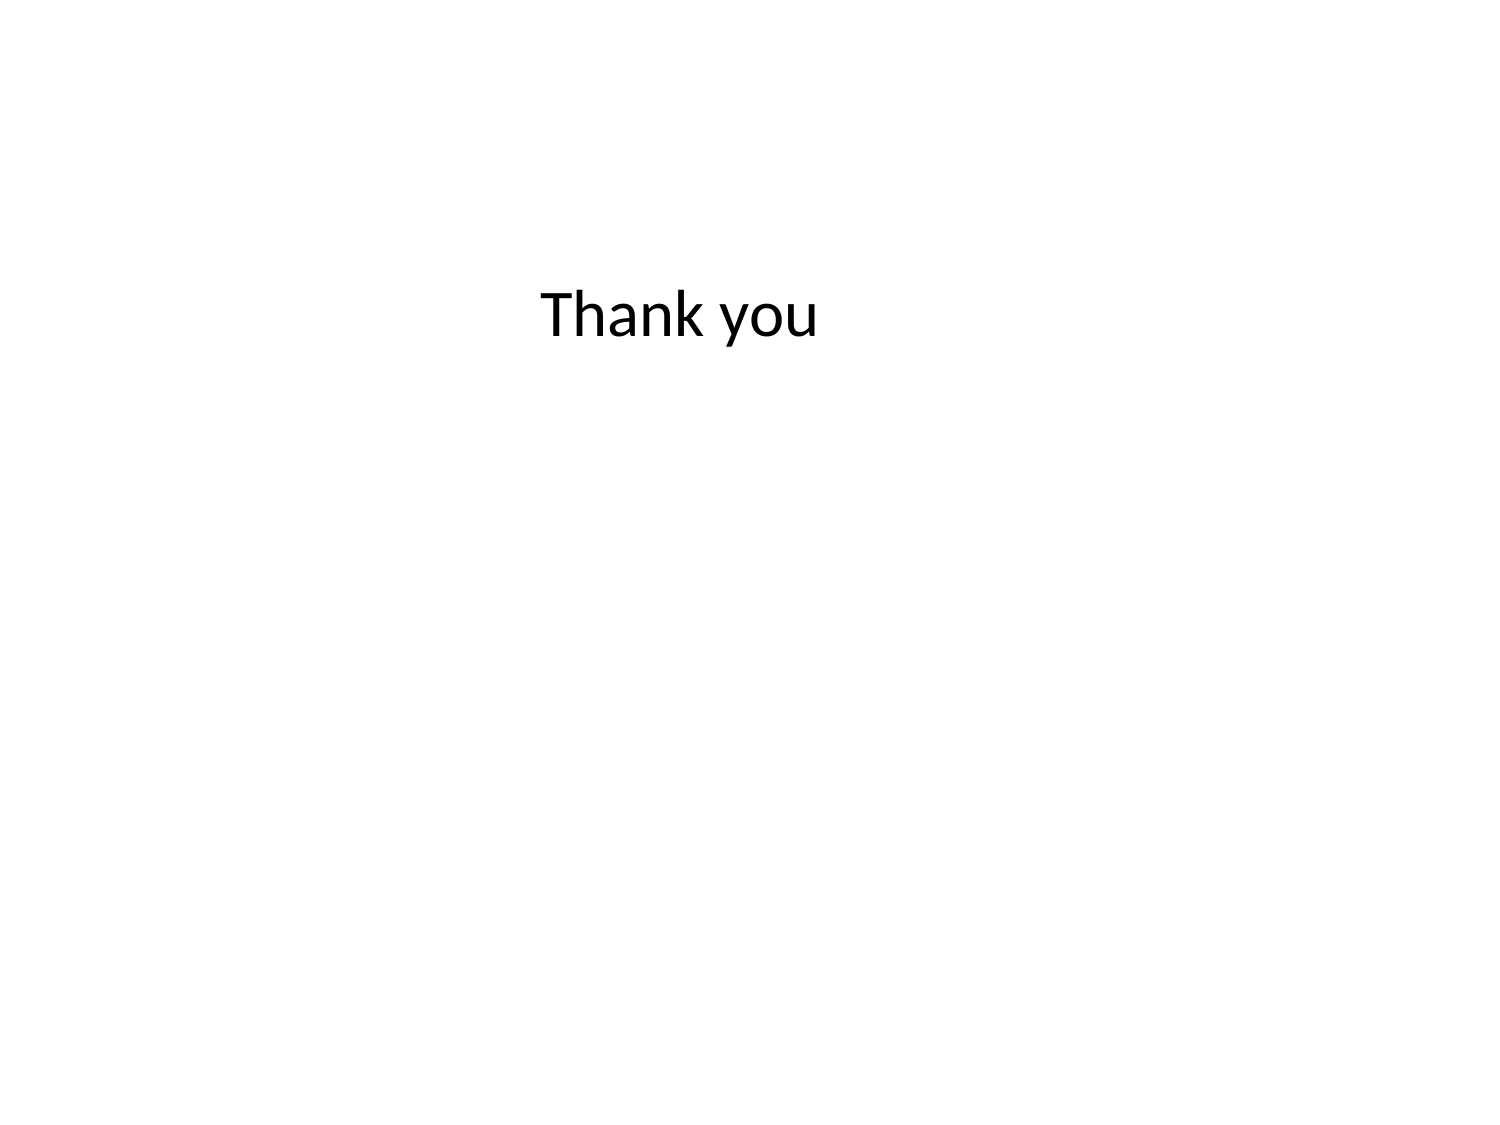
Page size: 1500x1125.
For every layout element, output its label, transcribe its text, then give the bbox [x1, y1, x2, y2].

list Thank you [75, 262, 1425, 1005]
